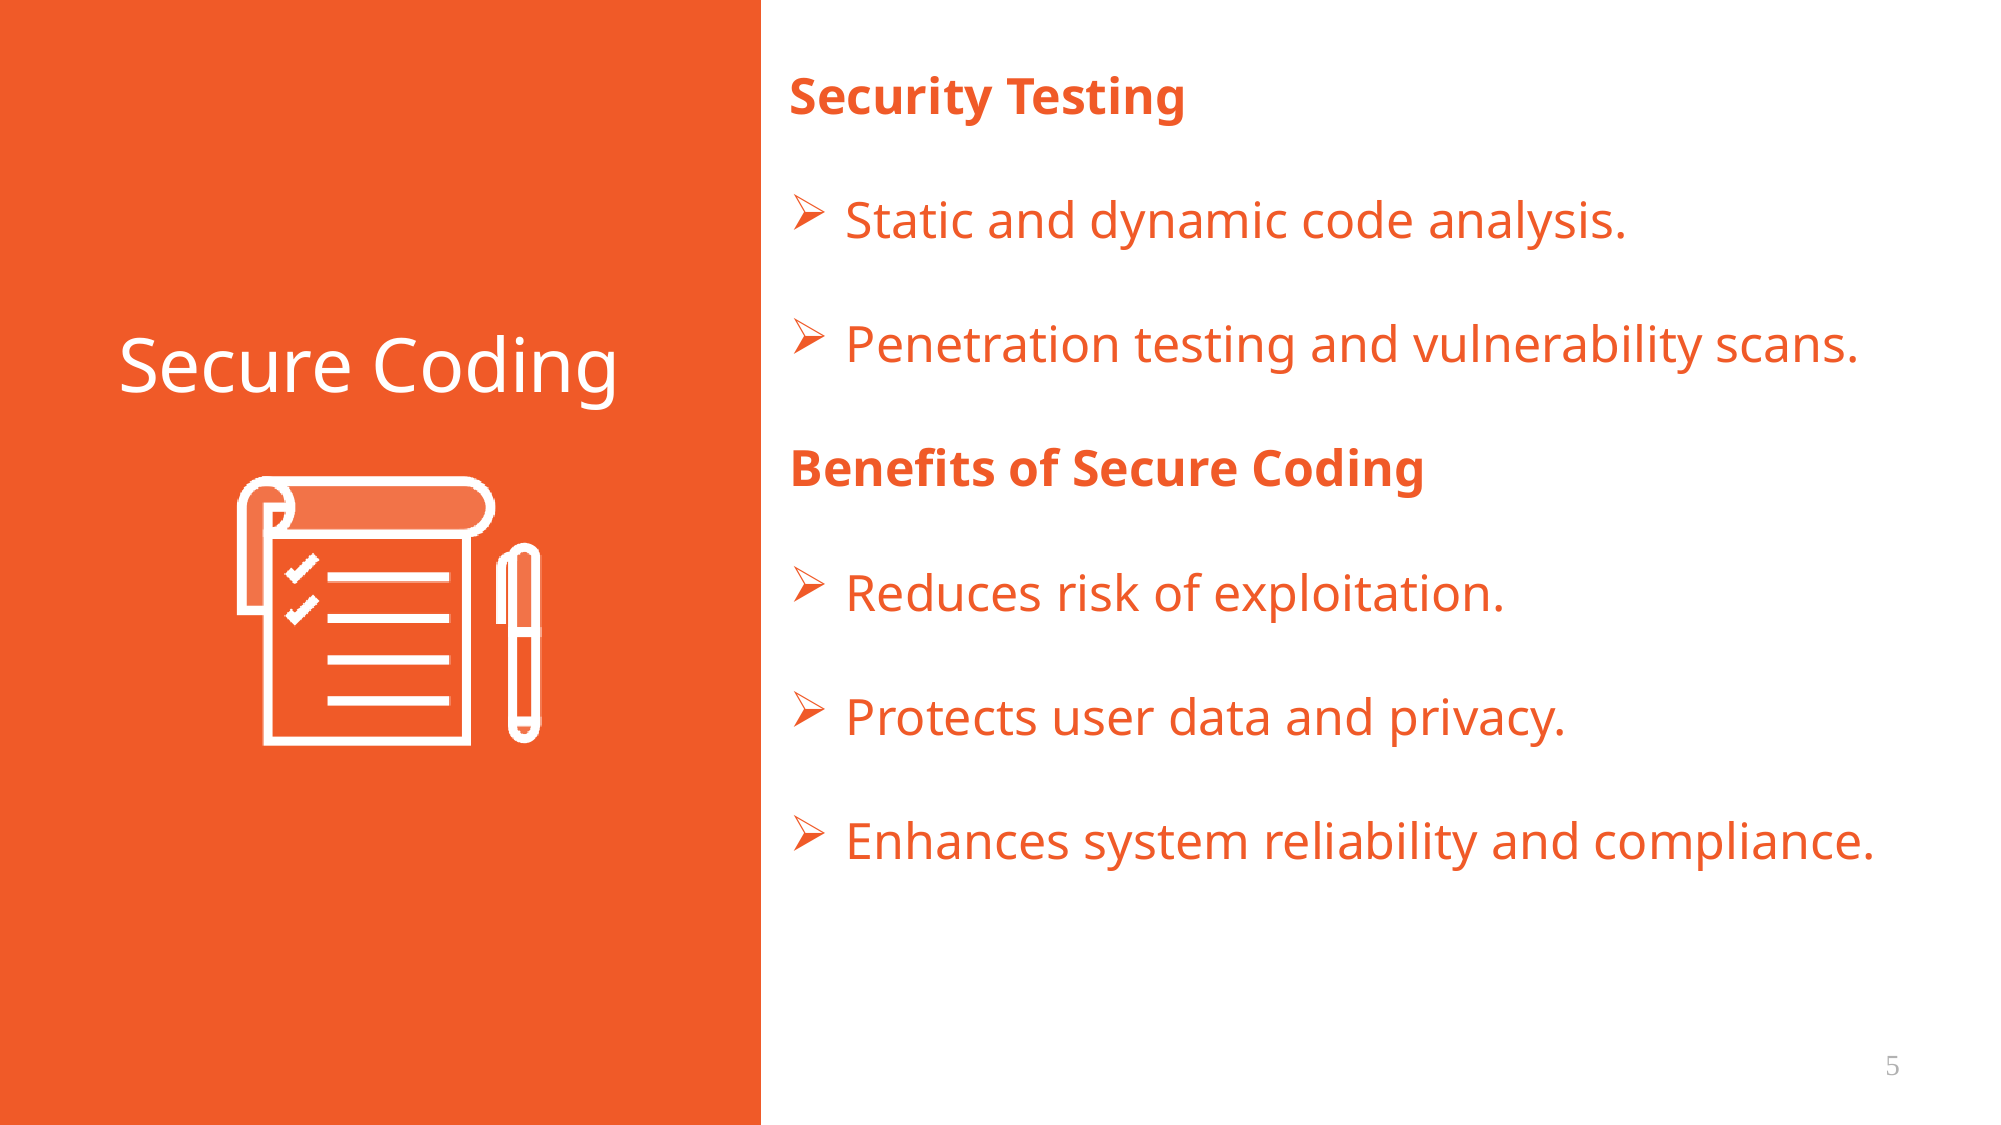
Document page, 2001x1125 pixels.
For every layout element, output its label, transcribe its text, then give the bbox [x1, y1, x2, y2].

picture [0, 0, 761, 1125]
title Secure Coding [37, 315, 700, 506]
text_box Security Testing Static and dynamic code analysis. Penetration testing and vulnerability scans. Benefits of Secure Coding Reduces risk of exploitation. Protects user data and privacy. Enhances system reliability and compliance. [787, 62, 1925, 870]
slide_number 5 [1440, 1046, 1900, 1103]
